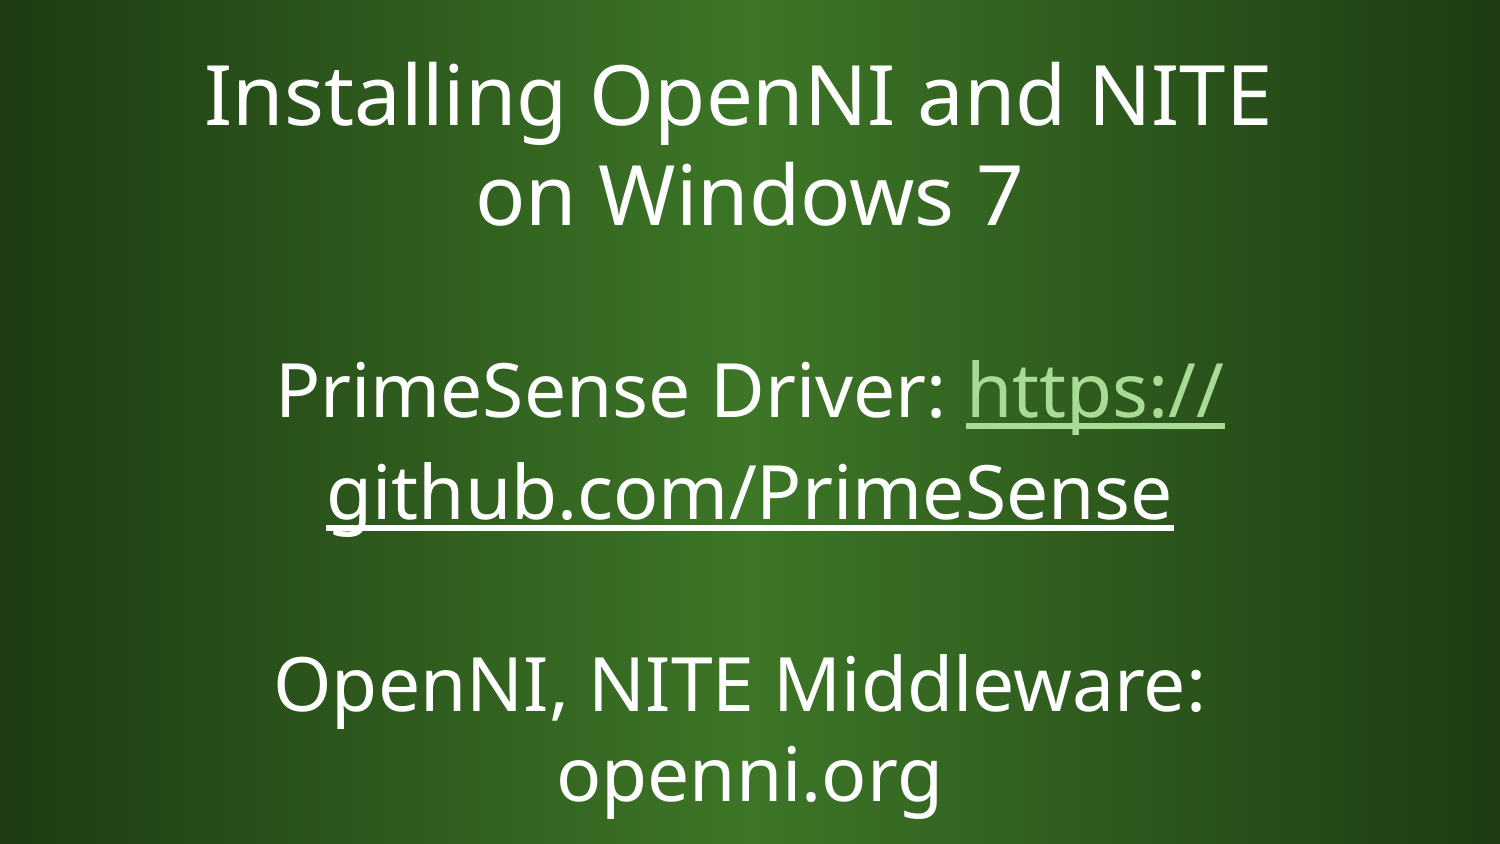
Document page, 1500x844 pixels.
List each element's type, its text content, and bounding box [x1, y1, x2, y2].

title Installing OpenNI and NITE on Windows 7 PrimeSense Driver: https://github.com/PrimeSense OpenNI, NITE Middleware: openni.org [75, 359, 1425, 500]
